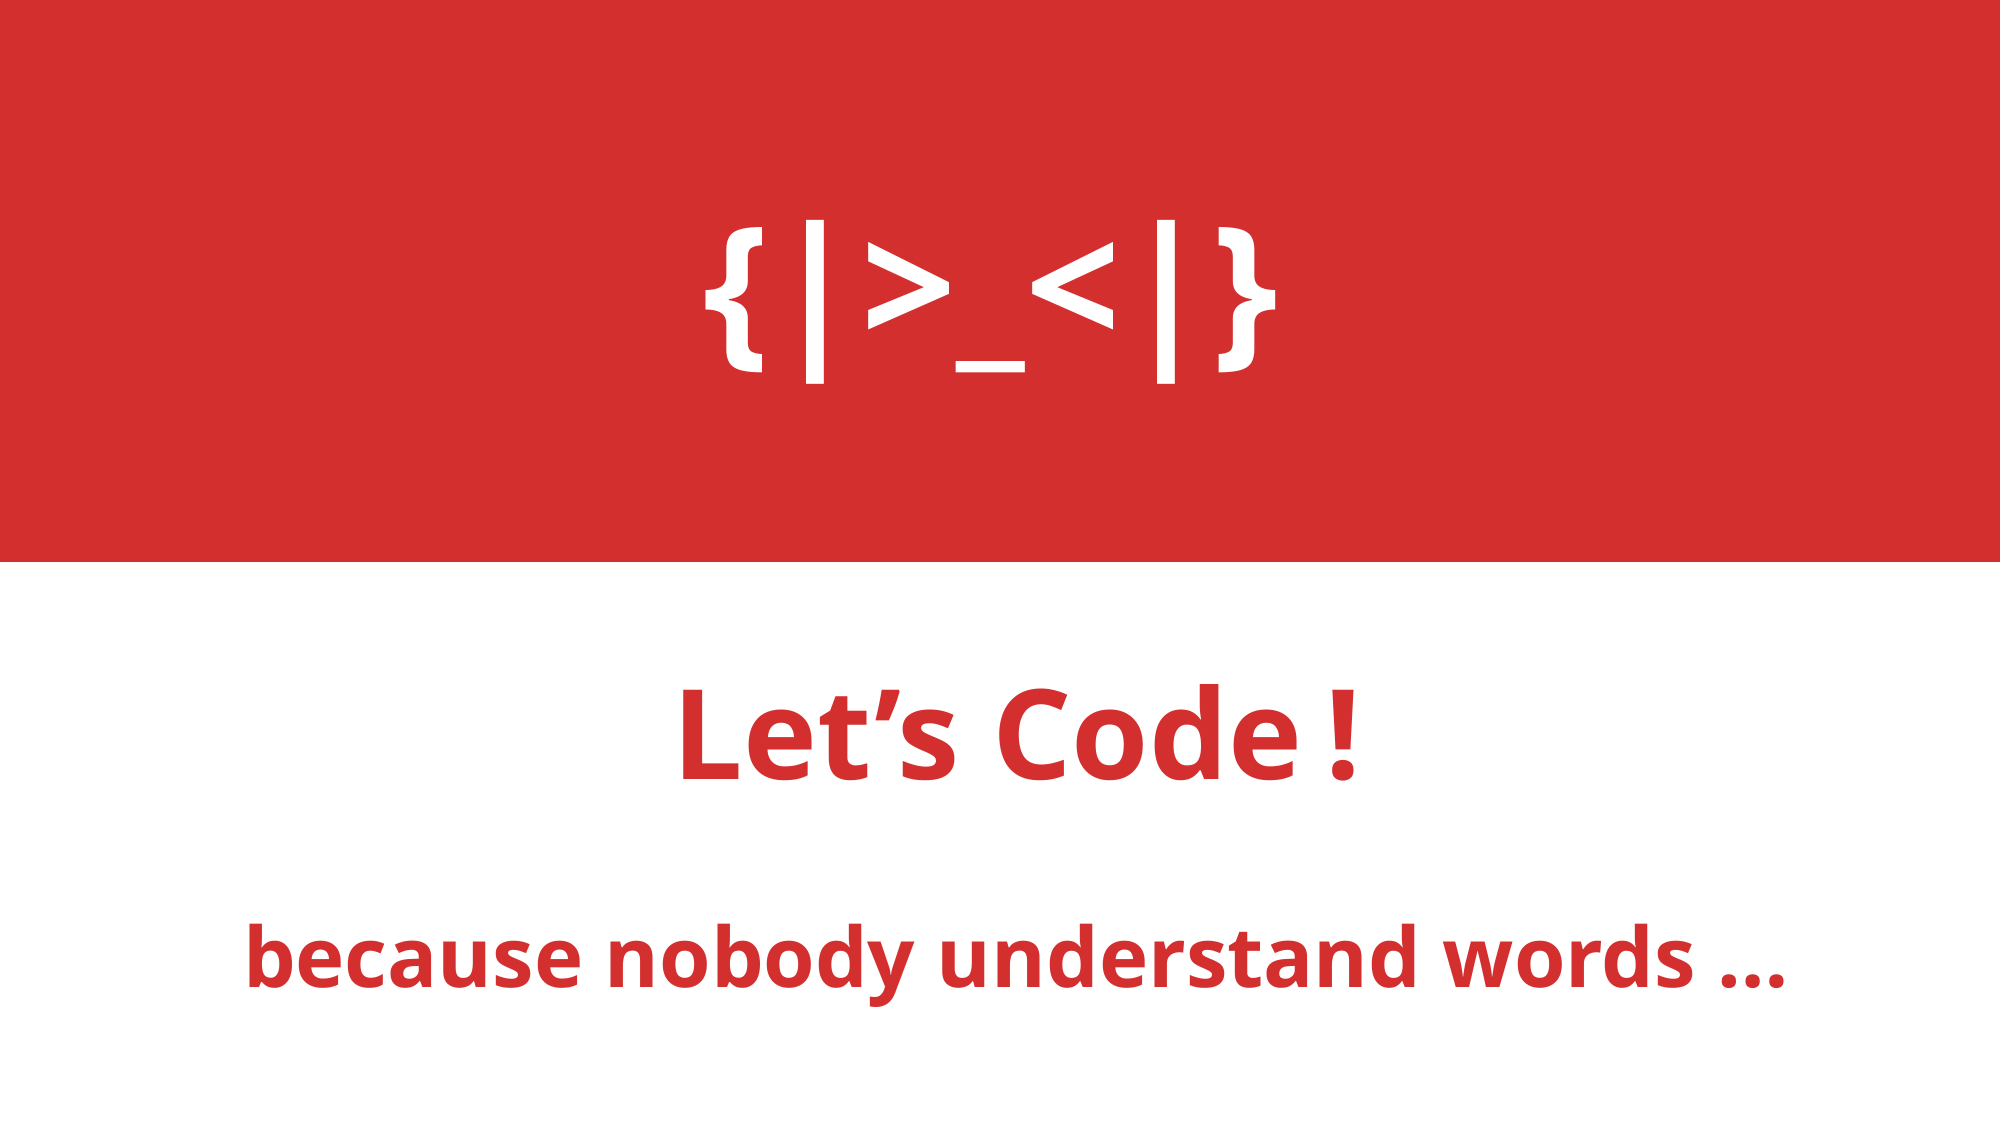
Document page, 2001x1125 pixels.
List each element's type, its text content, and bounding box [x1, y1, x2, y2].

text_box Let’s Code ! because nobody understand words … [68, 646, 1965, 1012]
text_box {|>_<|} [689, 171, 1311, 387]
text_box [0, 0, 2000, 562]
